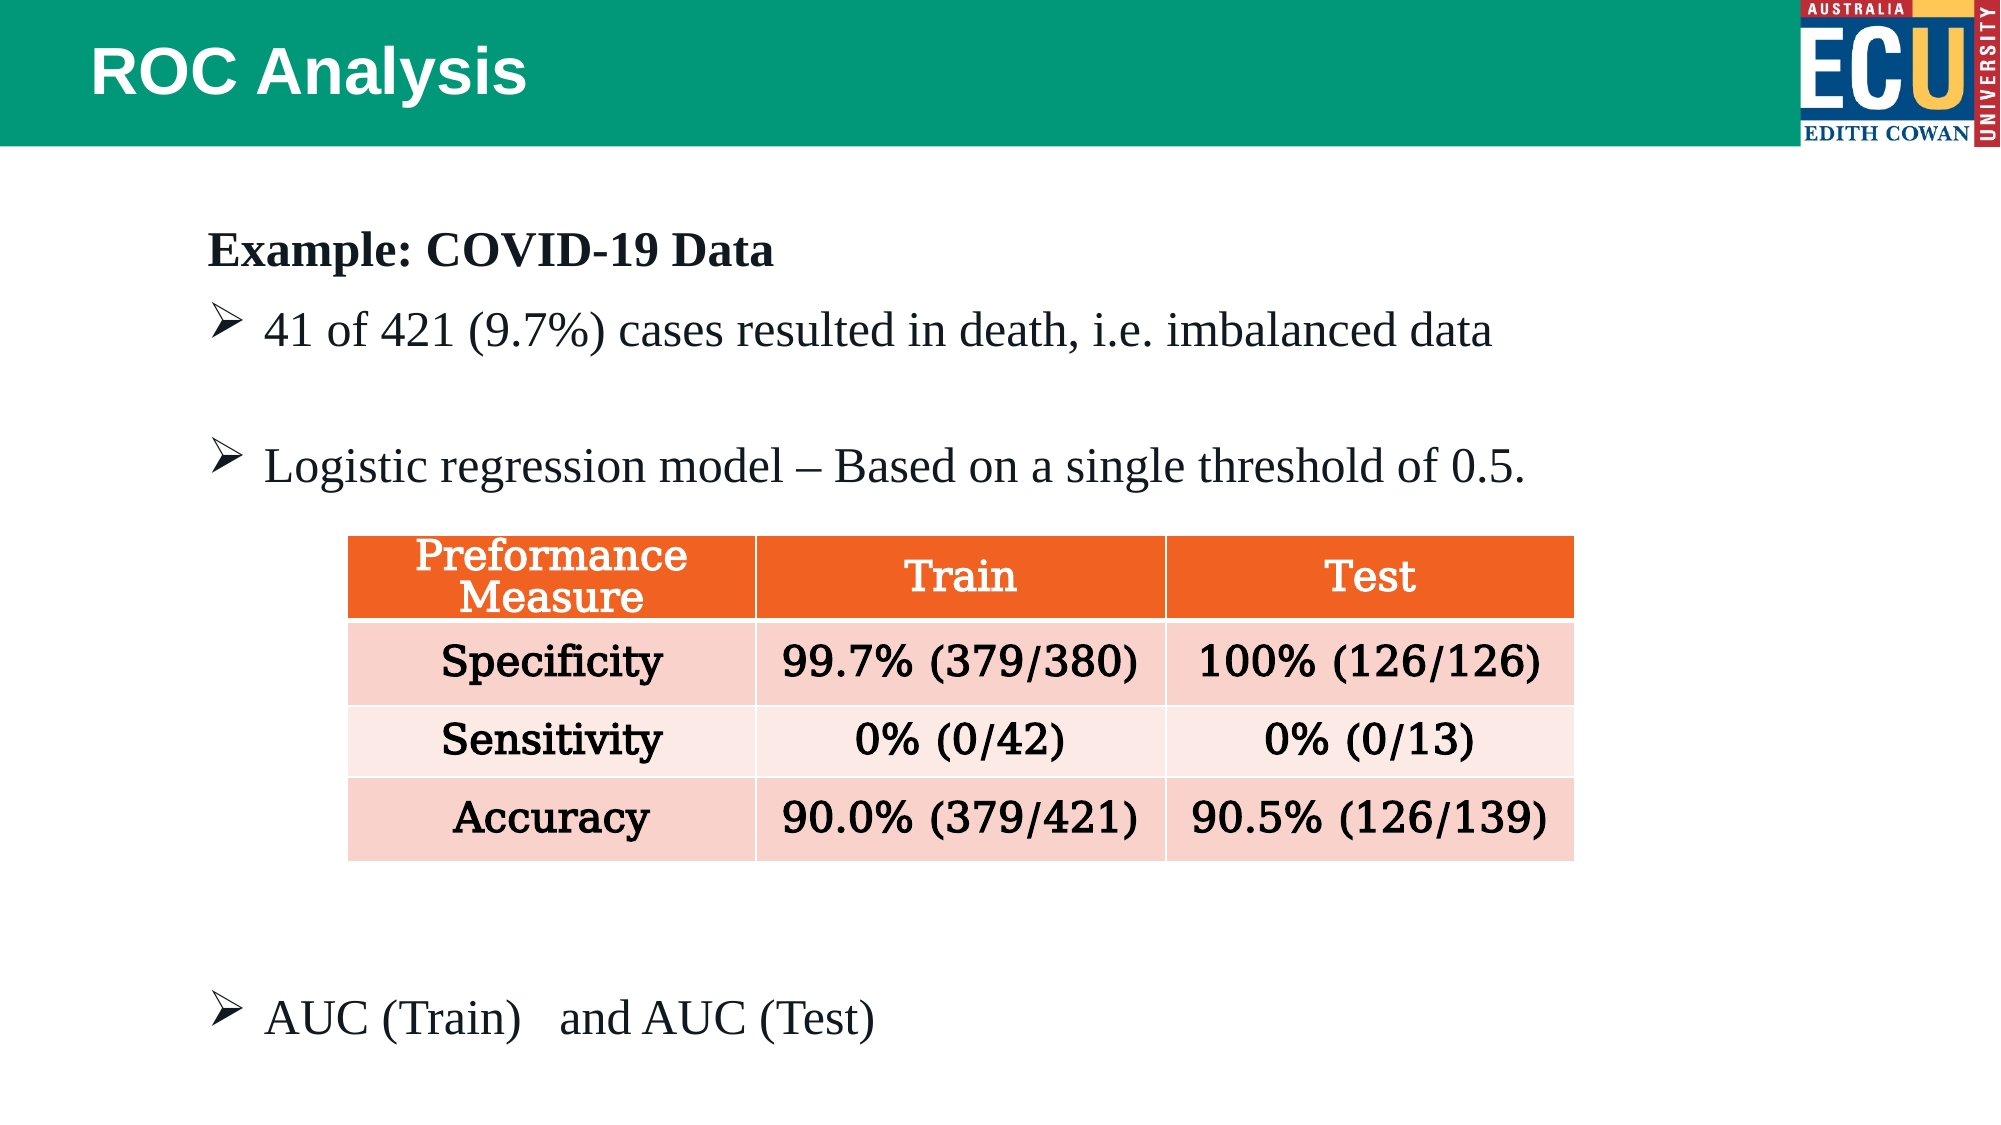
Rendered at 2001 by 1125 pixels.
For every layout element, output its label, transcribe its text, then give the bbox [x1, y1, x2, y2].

table_header Test [1167, 536, 1574, 618]
table_header Preformance Measure [348, 536, 755, 618]
table_cell 90.0% (379/421) [757, 778, 1165, 861]
table_cell Specificity [348, 623, 755, 705]
table_cell 99.7% (379/380) [757, 623, 1165, 705]
table_cell 100% (126/126) [1167, 623, 1574, 705]
picture [1801, 0, 2000, 147]
table_header Train [757, 536, 1165, 618]
table_cell 90.5% (126/139) [1167, 778, 1574, 861]
title ROC Analysis [75, 0, 1801, 147]
table_cell 0% (0/42) [757, 707, 1165, 776]
table_cell Accuracy [348, 778, 755, 861]
table_cell 0% (0/13) [1167, 707, 1574, 776]
table_cell Sensitivity [348, 707, 755, 776]
